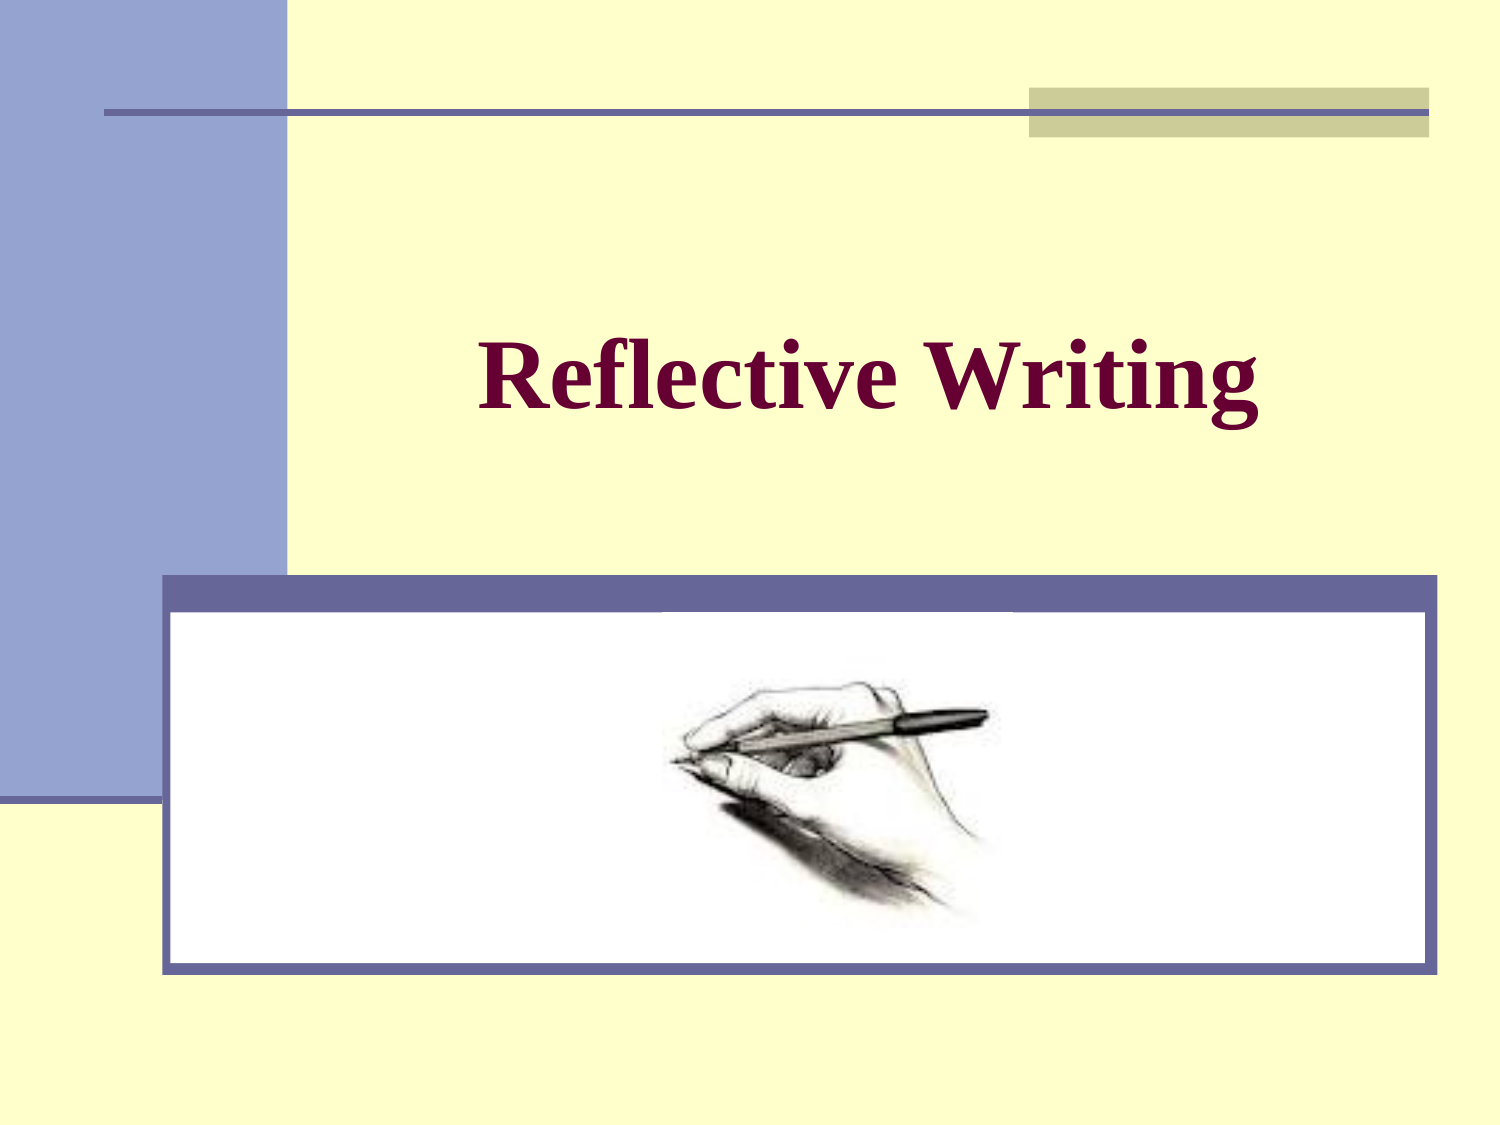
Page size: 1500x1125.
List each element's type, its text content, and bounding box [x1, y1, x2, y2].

picture [662, 612, 1013, 955]
title Reflective Writing [337, 187, 1425, 550]
